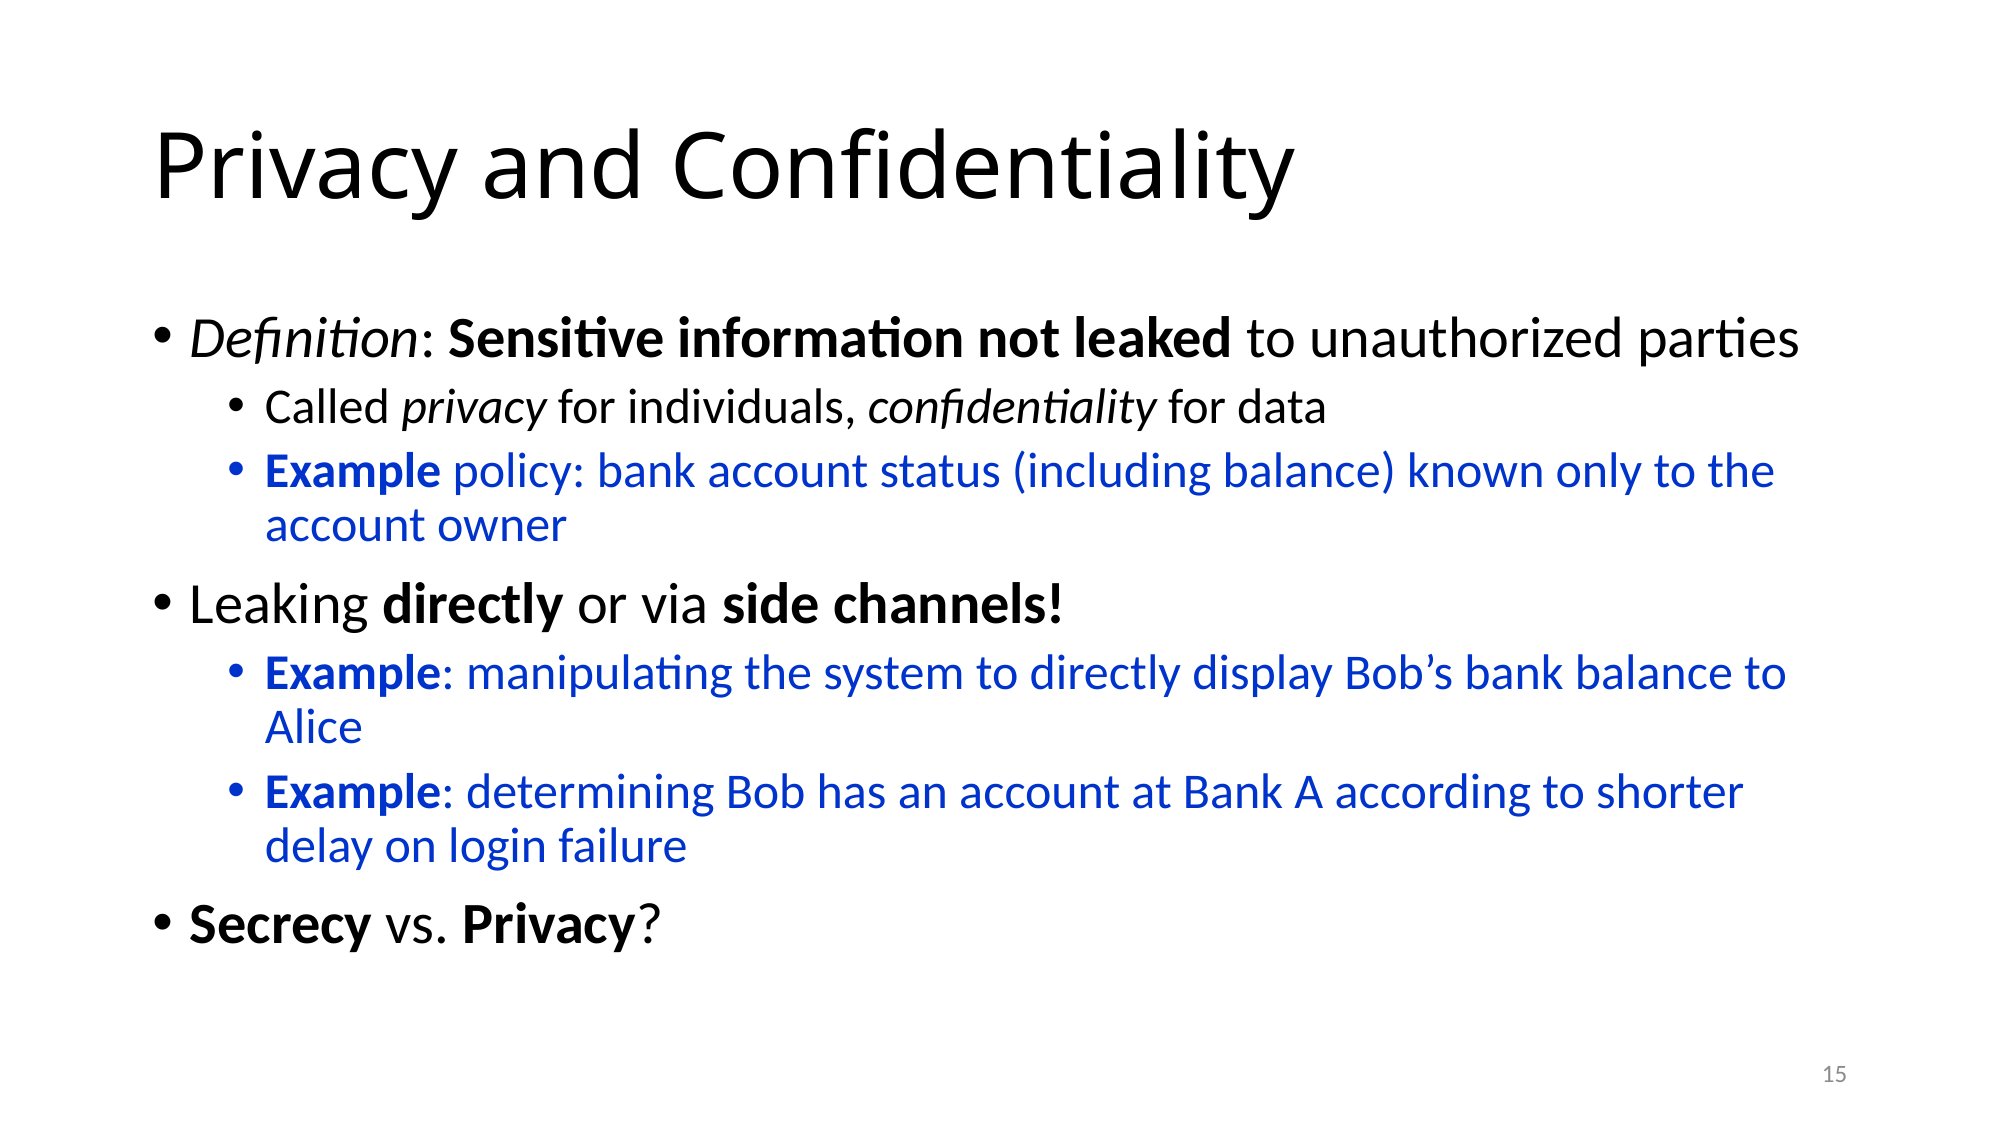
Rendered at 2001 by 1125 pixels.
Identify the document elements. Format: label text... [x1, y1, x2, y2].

slide_number 15 [1412, 1042, 1863, 1103]
list Definition: Sensitive information not leaked to unauthorized parties Called privacy for individuals, confidentiality for data Example policy: bank account status (including balance) known only to the account owner Leaking directly or via side channels! Example: manipulating the system to directly display Bob’s bank balance to Alice Example: determining Bob has an account at Bank A according to shorter delay on login failure Secrecy vs. Privacy? [137, 299, 1863, 1014]
title Privacy and Confidentiality [137, 59, 1863, 278]
